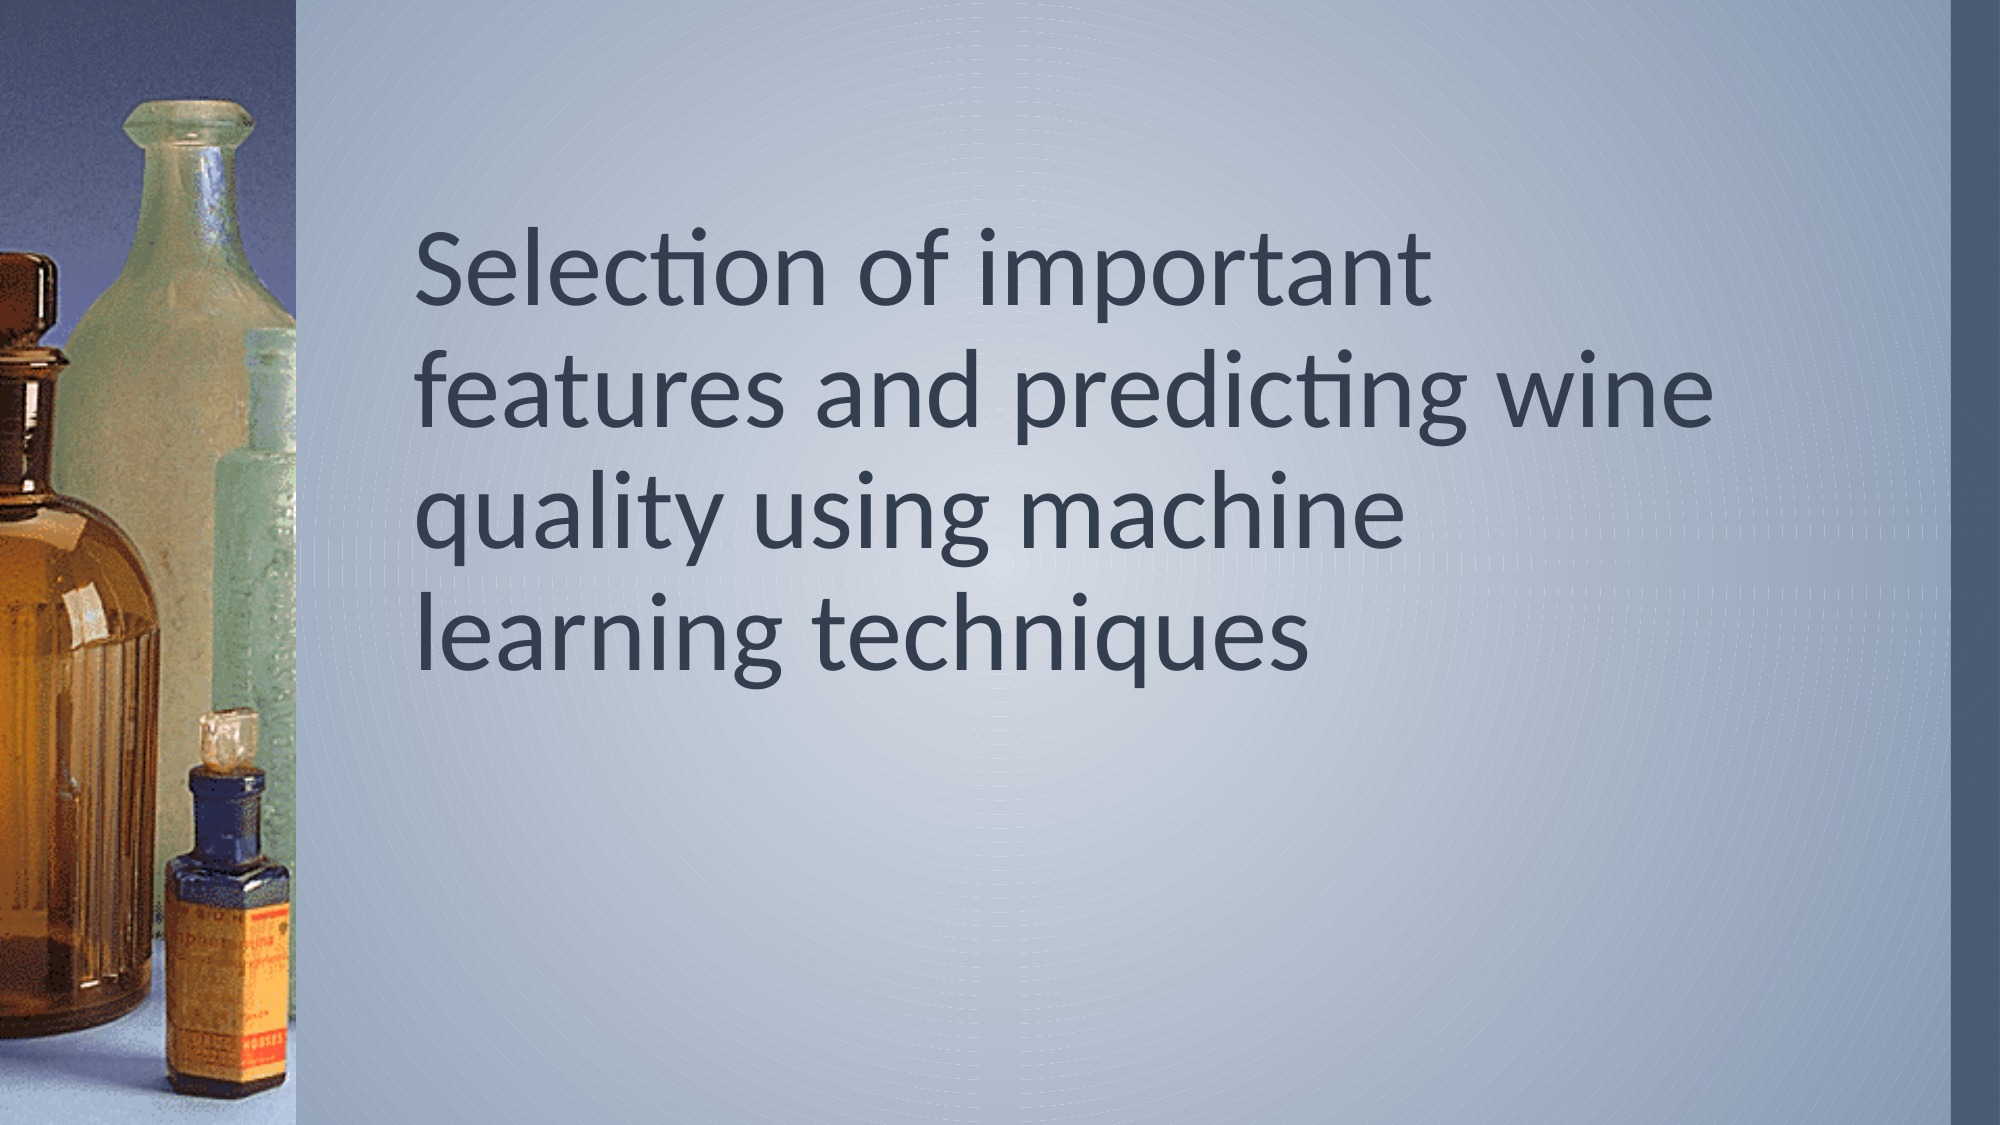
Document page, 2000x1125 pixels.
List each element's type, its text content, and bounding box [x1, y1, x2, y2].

title Selection of important features and predicting wine quality using machine learning techniques [398, 208, 1780, 703]
picture [0, 0, 296, 1125]
